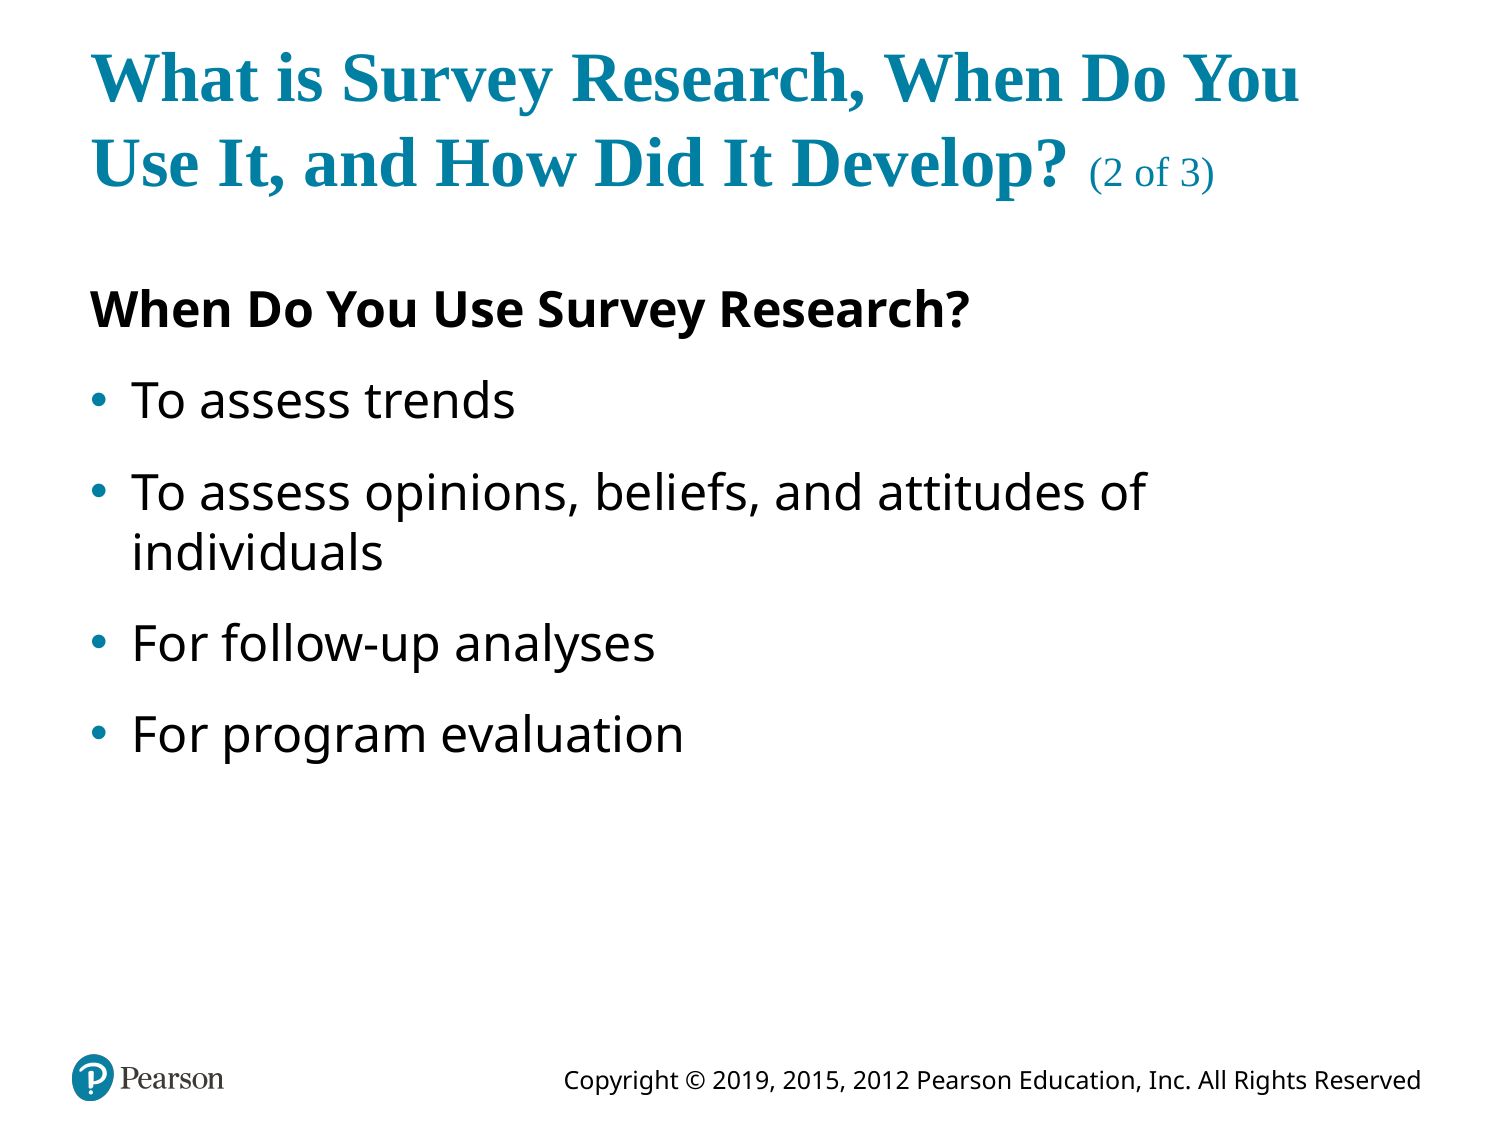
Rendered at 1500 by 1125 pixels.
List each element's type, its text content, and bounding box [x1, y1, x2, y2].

title What is Survey Research, When Do You Use It, and How Did It Develop? (2 of 3) [75, 35, 1425, 216]
picture [72, 1087, 83, 1101]
picture [98, 1054, 224, 1101]
list When Do You Use Survey Research? To assess trends To assess opinions, beliefs, and attitudes of individuals For follow-up analyses For program evaluation [75, 262, 1425, 746]
picture [80, 1063, 106, 1088]
picture [72, 1054, 88, 1070]
